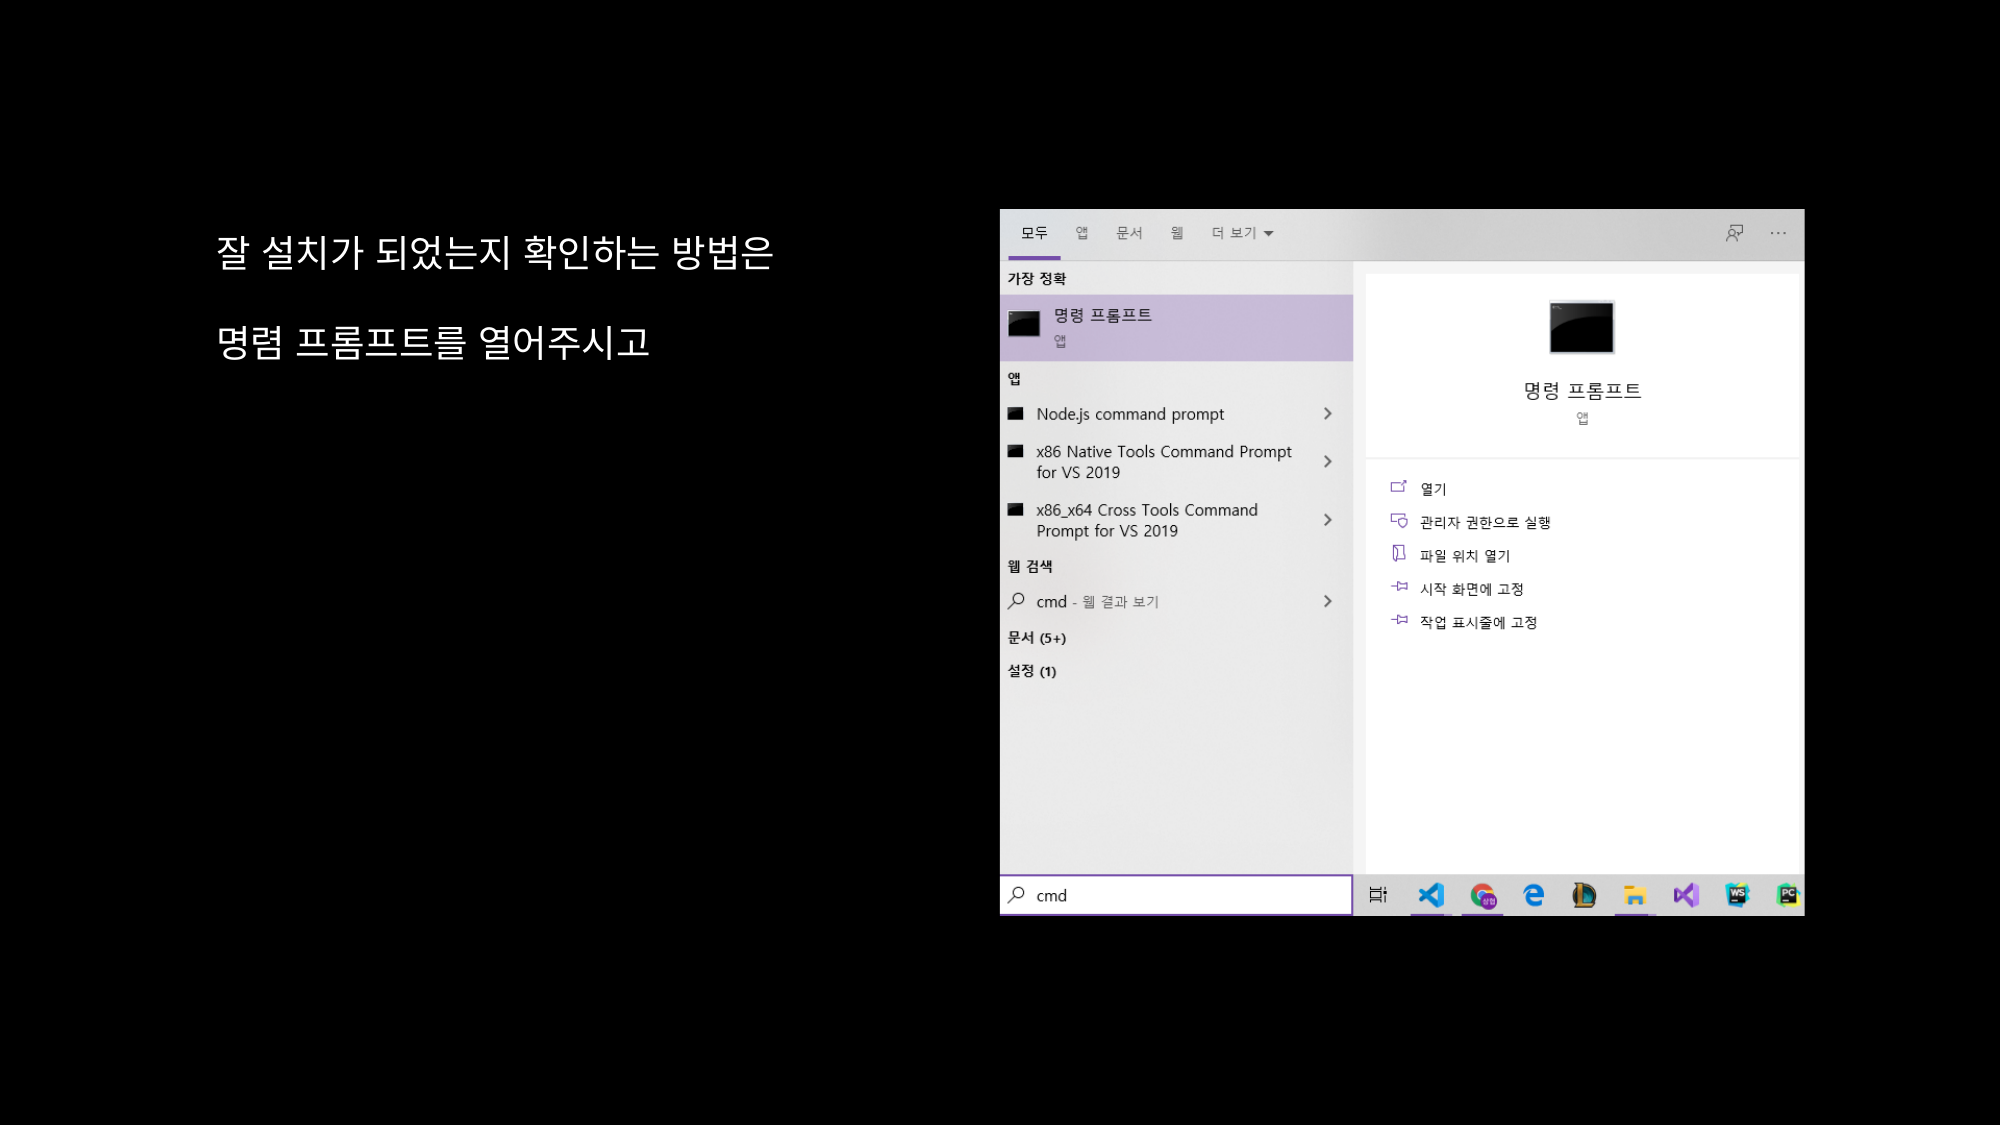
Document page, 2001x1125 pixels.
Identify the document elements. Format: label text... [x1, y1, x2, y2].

text_box 잘 설치가 되었는지 확인하는 방법은 명렴 프롬프트를 열어주시고 [201, 222, 914, 373]
picture [999, 209, 1805, 916]
